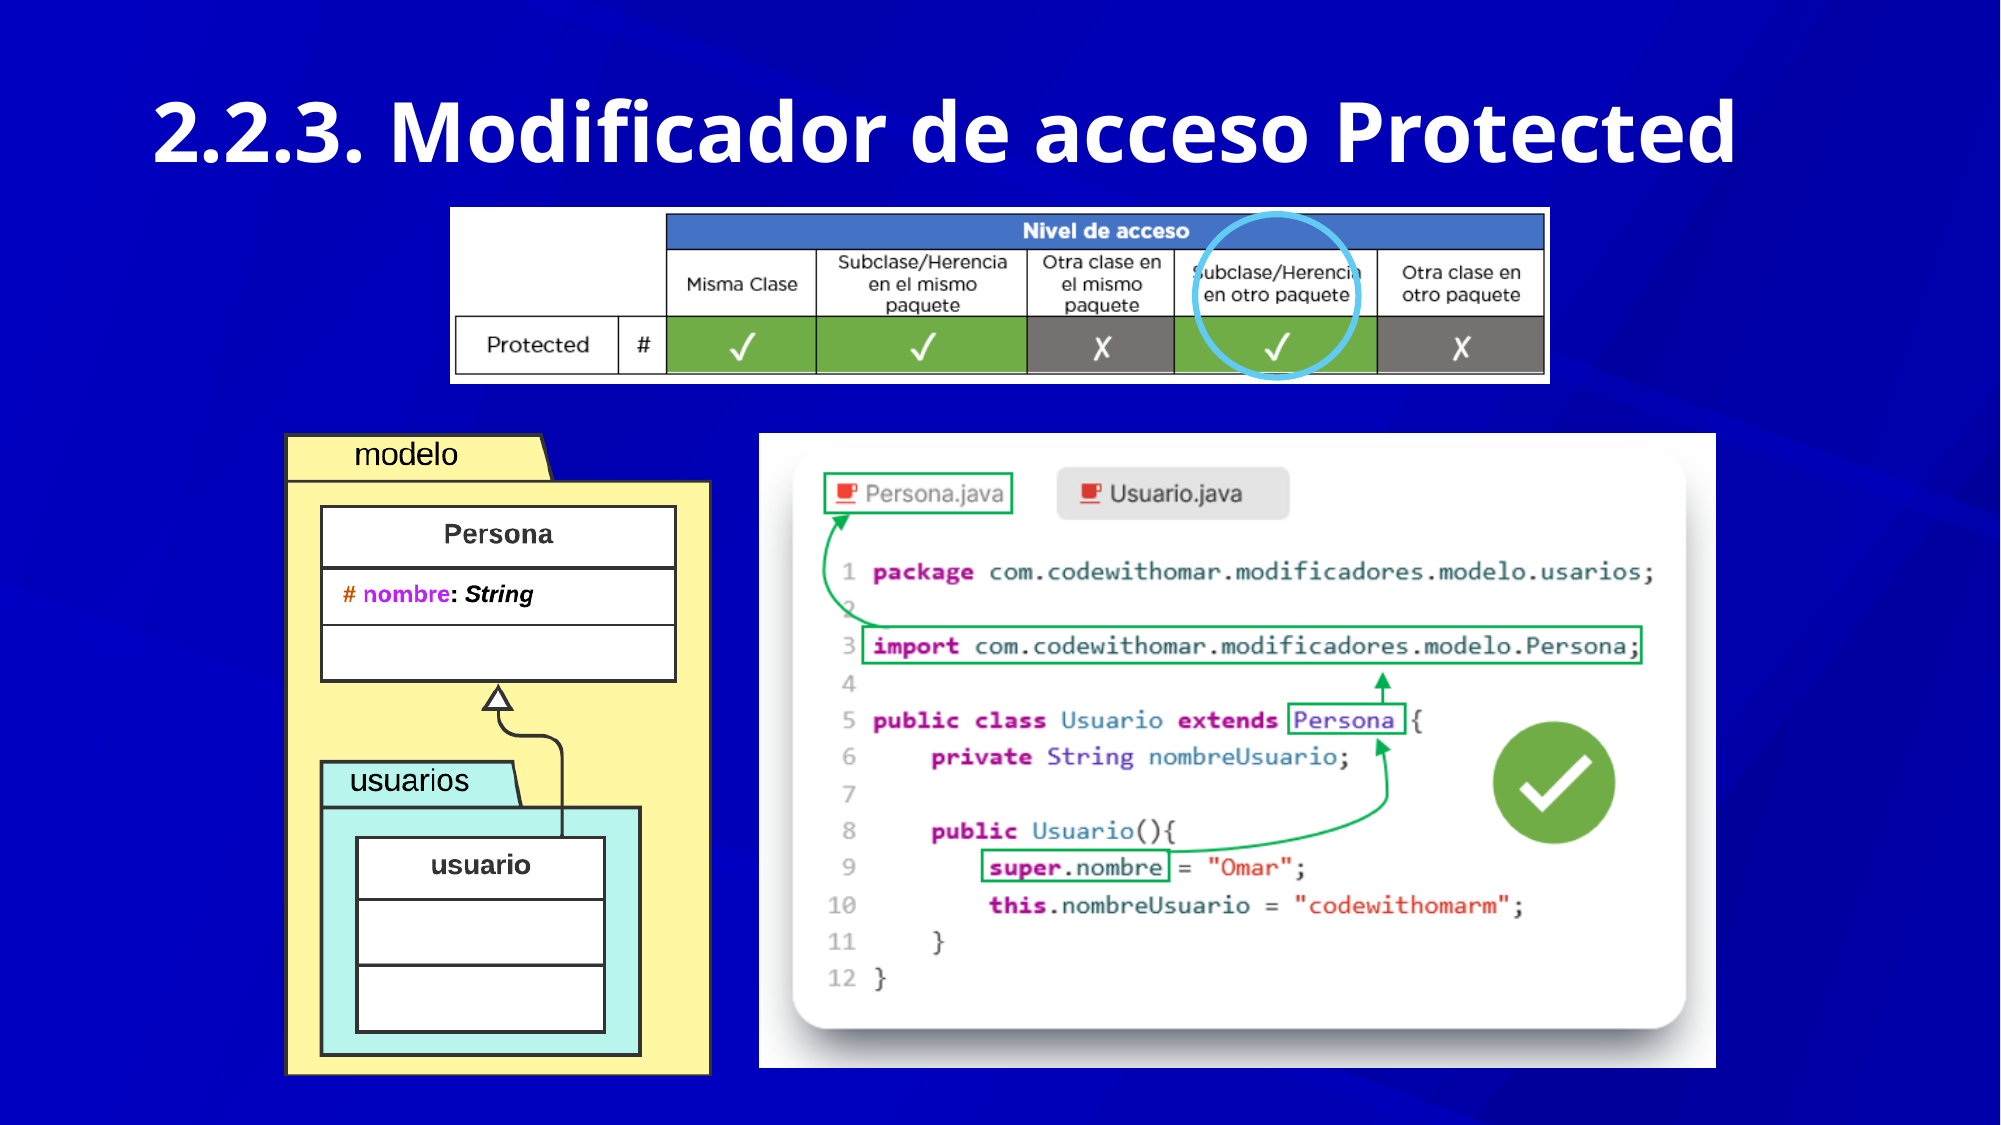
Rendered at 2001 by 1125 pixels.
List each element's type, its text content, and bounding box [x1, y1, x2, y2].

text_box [284, 432, 1716, 1077]
title 2.2.3. Modificador de acceso Protected [137, 26, 1863, 245]
picture [0, 0, 2001, 1125]
